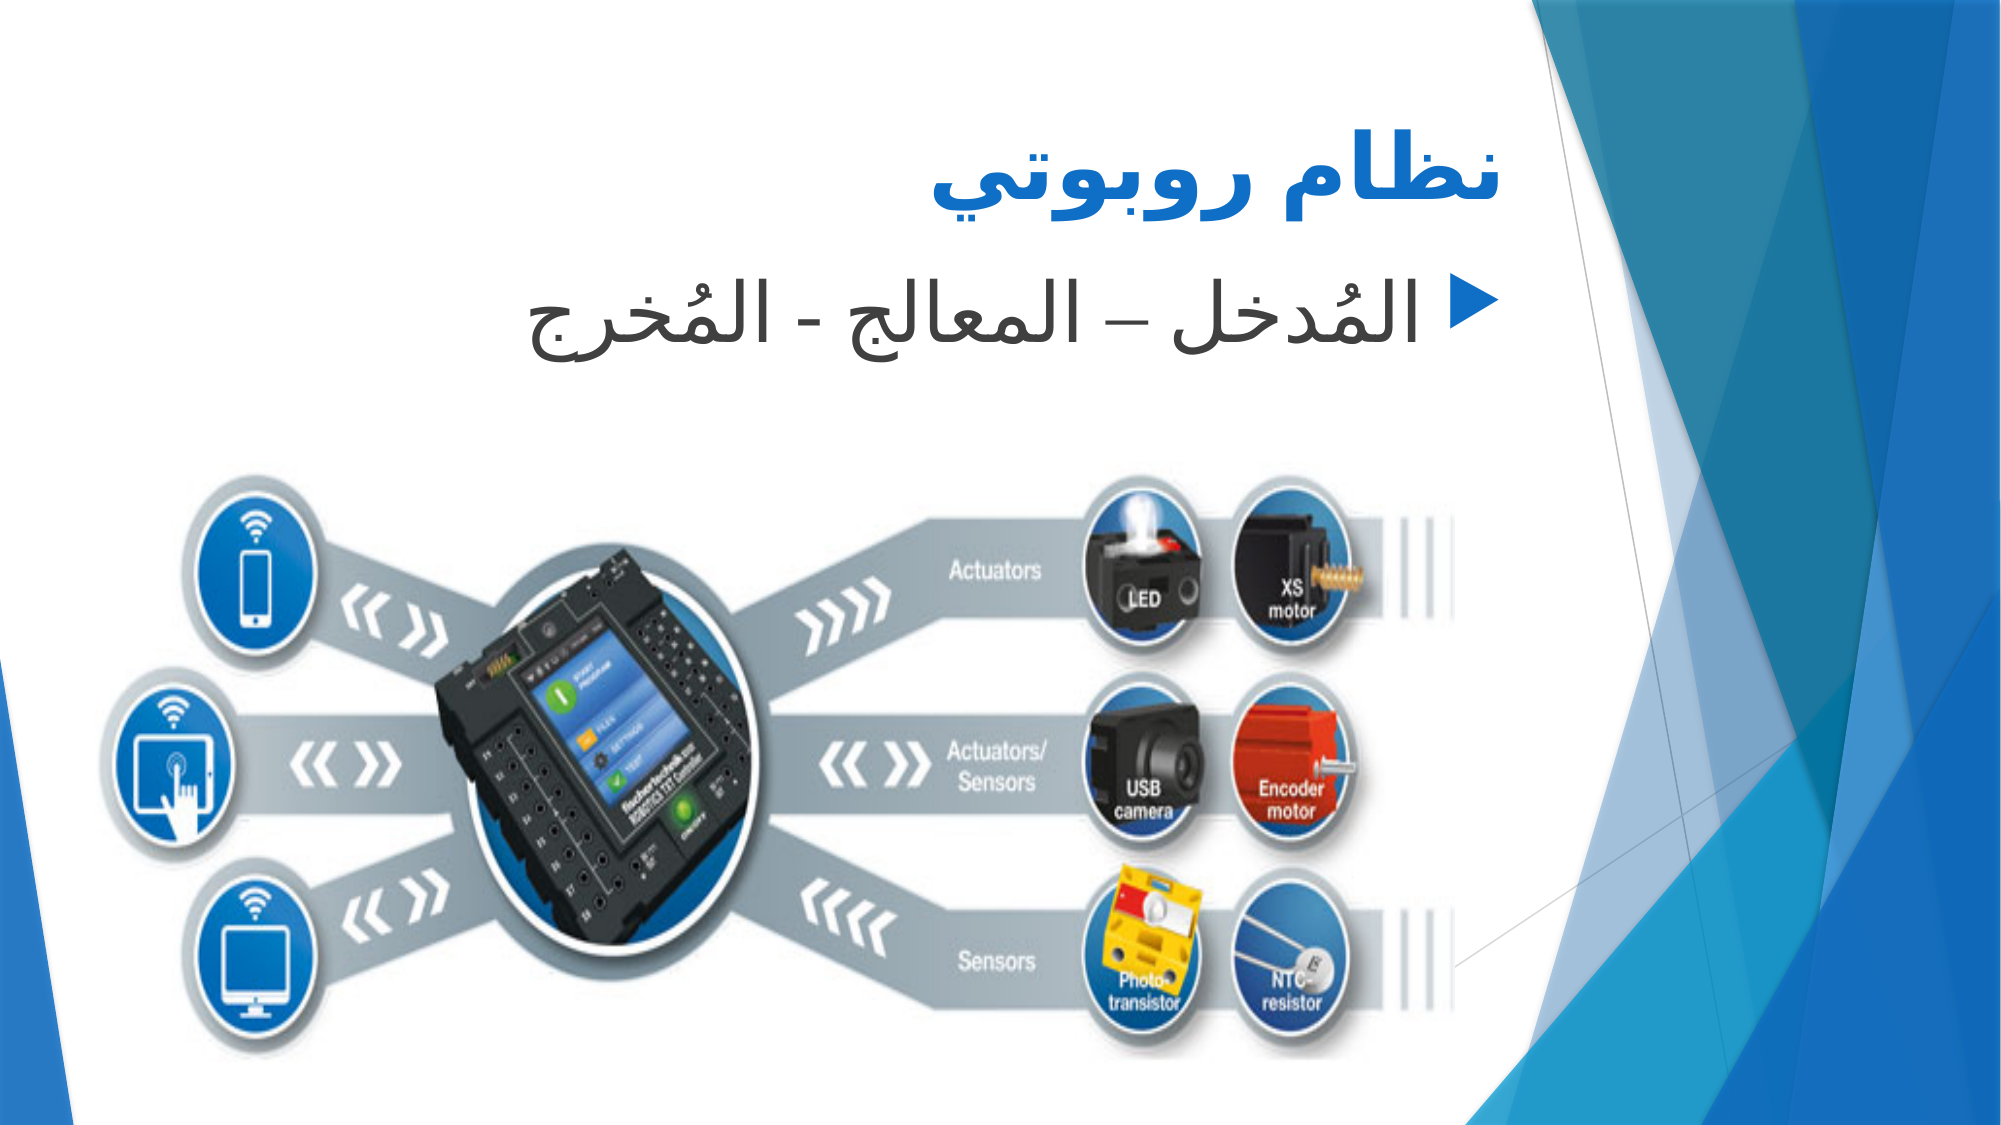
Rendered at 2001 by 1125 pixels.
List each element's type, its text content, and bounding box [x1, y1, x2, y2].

list المُدخل – المعالج - المُخرج [111, 251, 1522, 889]
title نظام روبوتي [111, 99, 1522, 251]
picture [94, 401, 1456, 1125]
